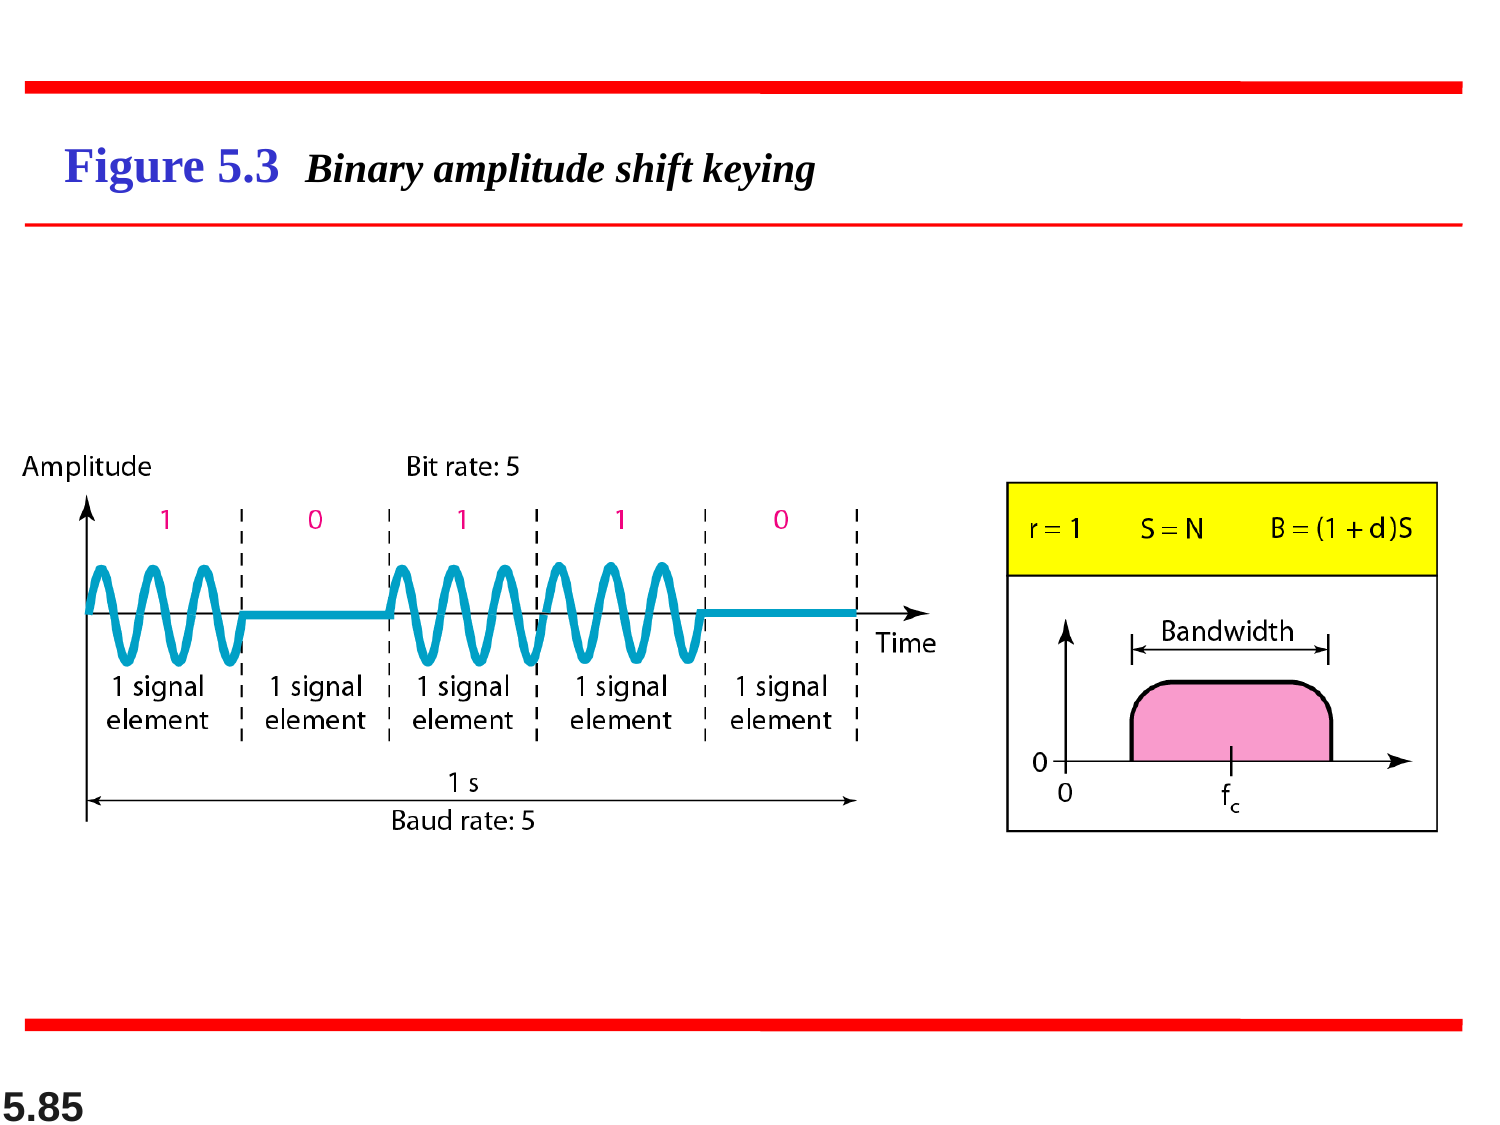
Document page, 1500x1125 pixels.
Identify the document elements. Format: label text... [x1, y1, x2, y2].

picture [21, 451, 1438, 838]
slide_number 5.85 [0, 1062, 300, 1125]
text_box Figure 5.3 Binary amplitude shift keying [49, 124, 832, 200]
